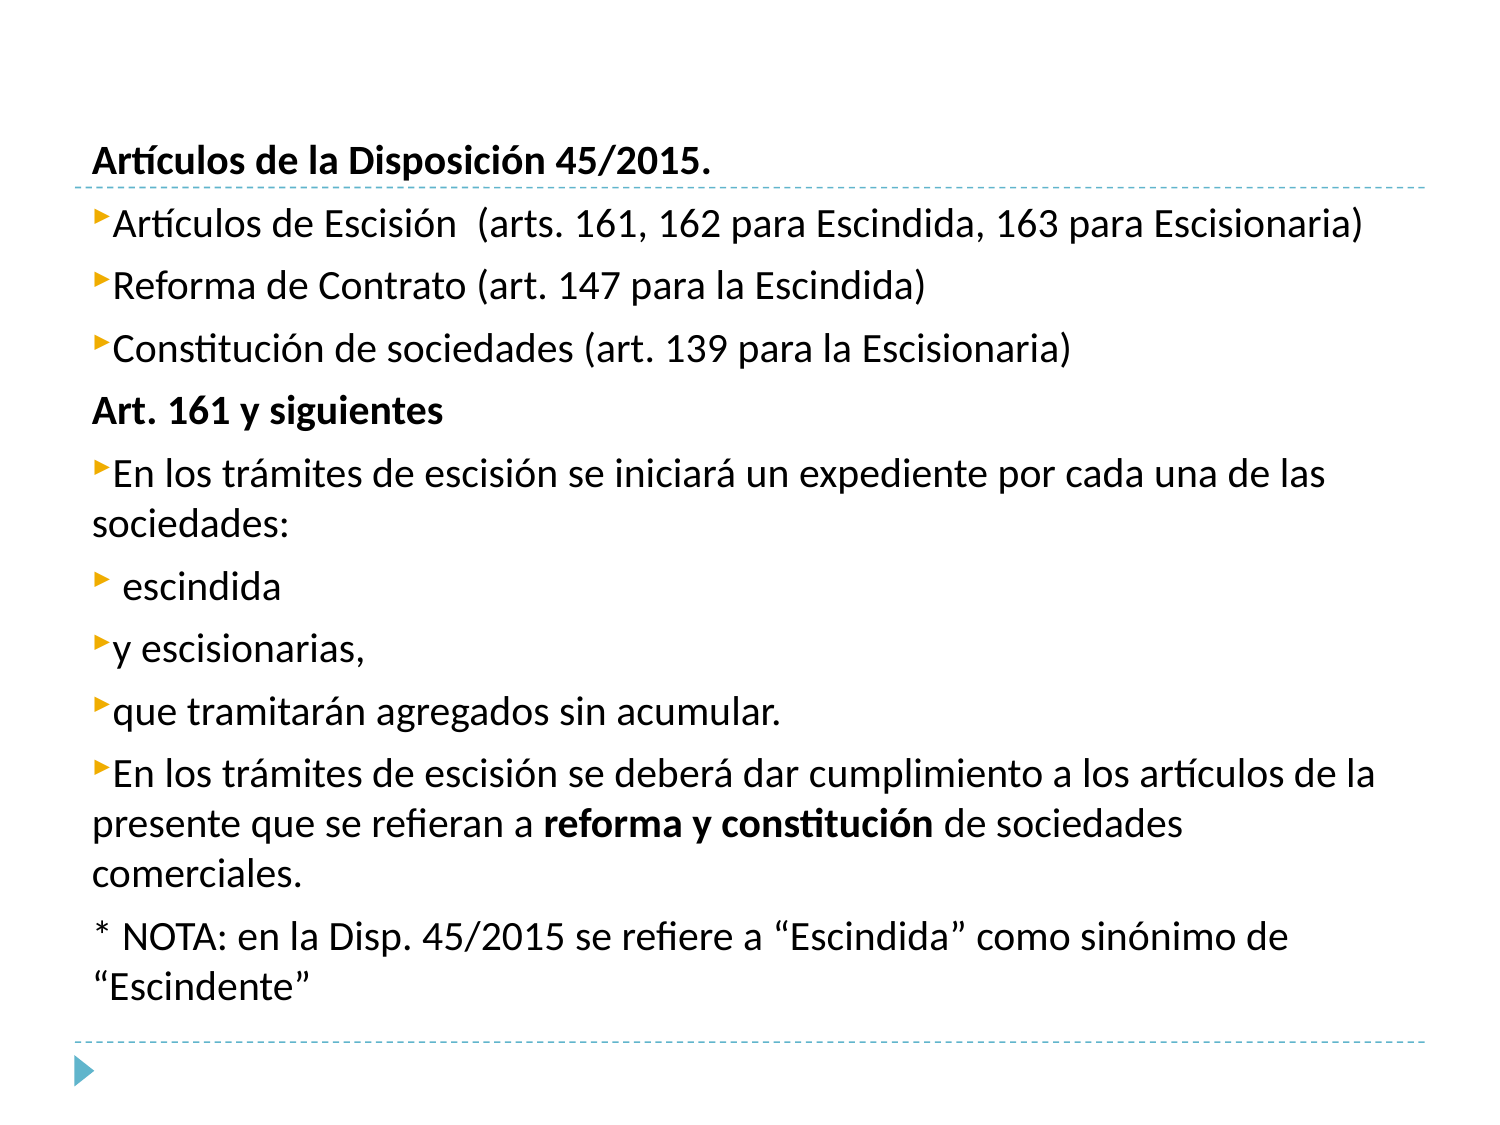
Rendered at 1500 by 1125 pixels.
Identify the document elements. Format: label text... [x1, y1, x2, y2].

list Artículos de la Disposición 45/2015. Artículos de Escisión (arts. 161, 162 para Escindida, 163 para Escisionaria) Reforma de Contrato (art. 147 para la Escindida) Constitución de sociedades (art. 139 para la Escisionaria) Art. 161 y siguientes En los trámites de escisión se iniciará un expediente por cada una de las sociedades: escindida y escisionarias, que tramitarán agregados sin acumular. En los trámites de escisión se deberá dar cumplimiento a los artículos de la presente que se refieran a reforma y constitución de sociedades comerciales. * NOTA: en la Disp. 45/2015 se refiere a “Escindida” como sinónimo de “Escindente” [76, 125, 1427, 936]
